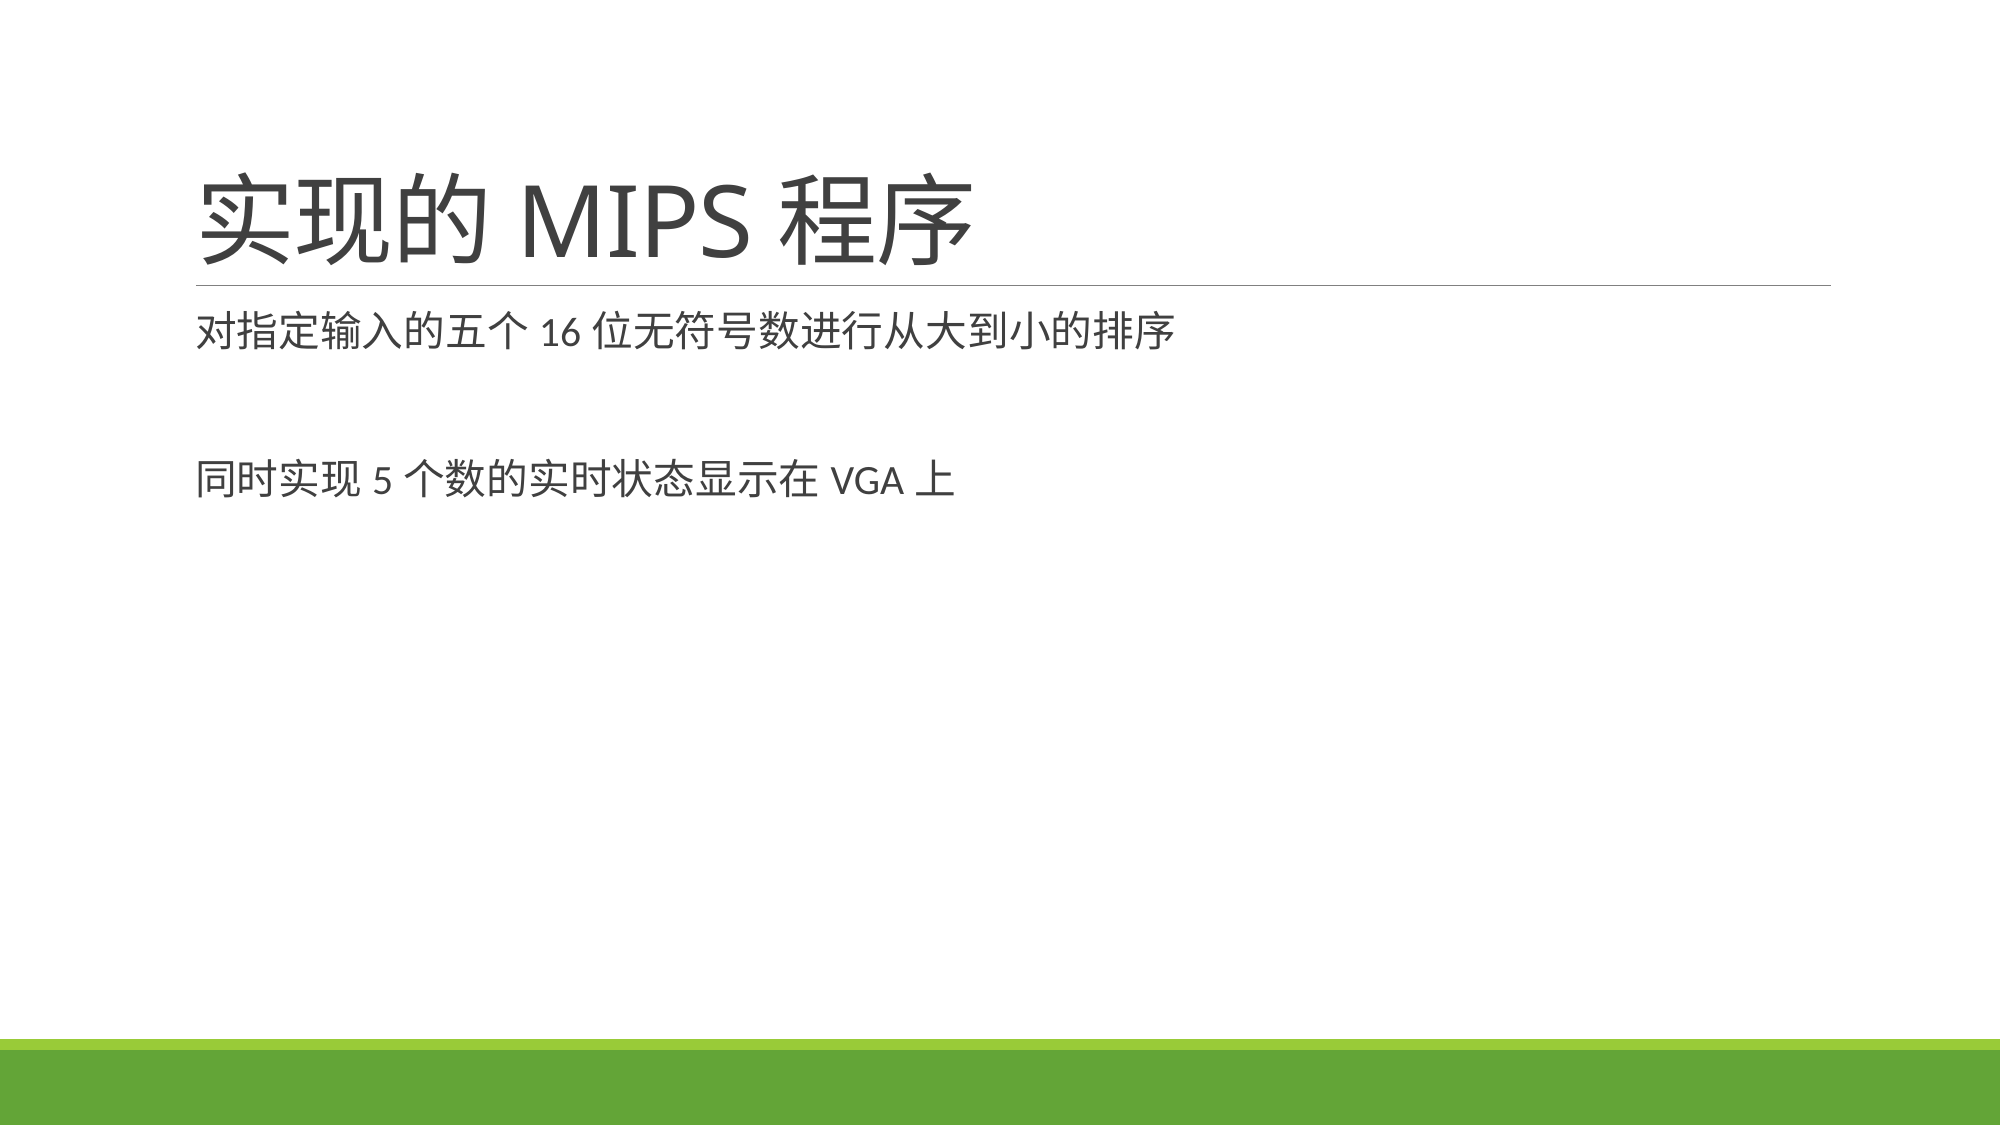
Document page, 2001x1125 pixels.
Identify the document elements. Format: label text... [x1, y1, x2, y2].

title 实现的MIPS程序 [180, 47, 1830, 285]
list 对指定输入的五个16位无符号数进行从大到小的排序 同时实现5个数的实时状态显示在VGA上 [180, 302, 1830, 963]
